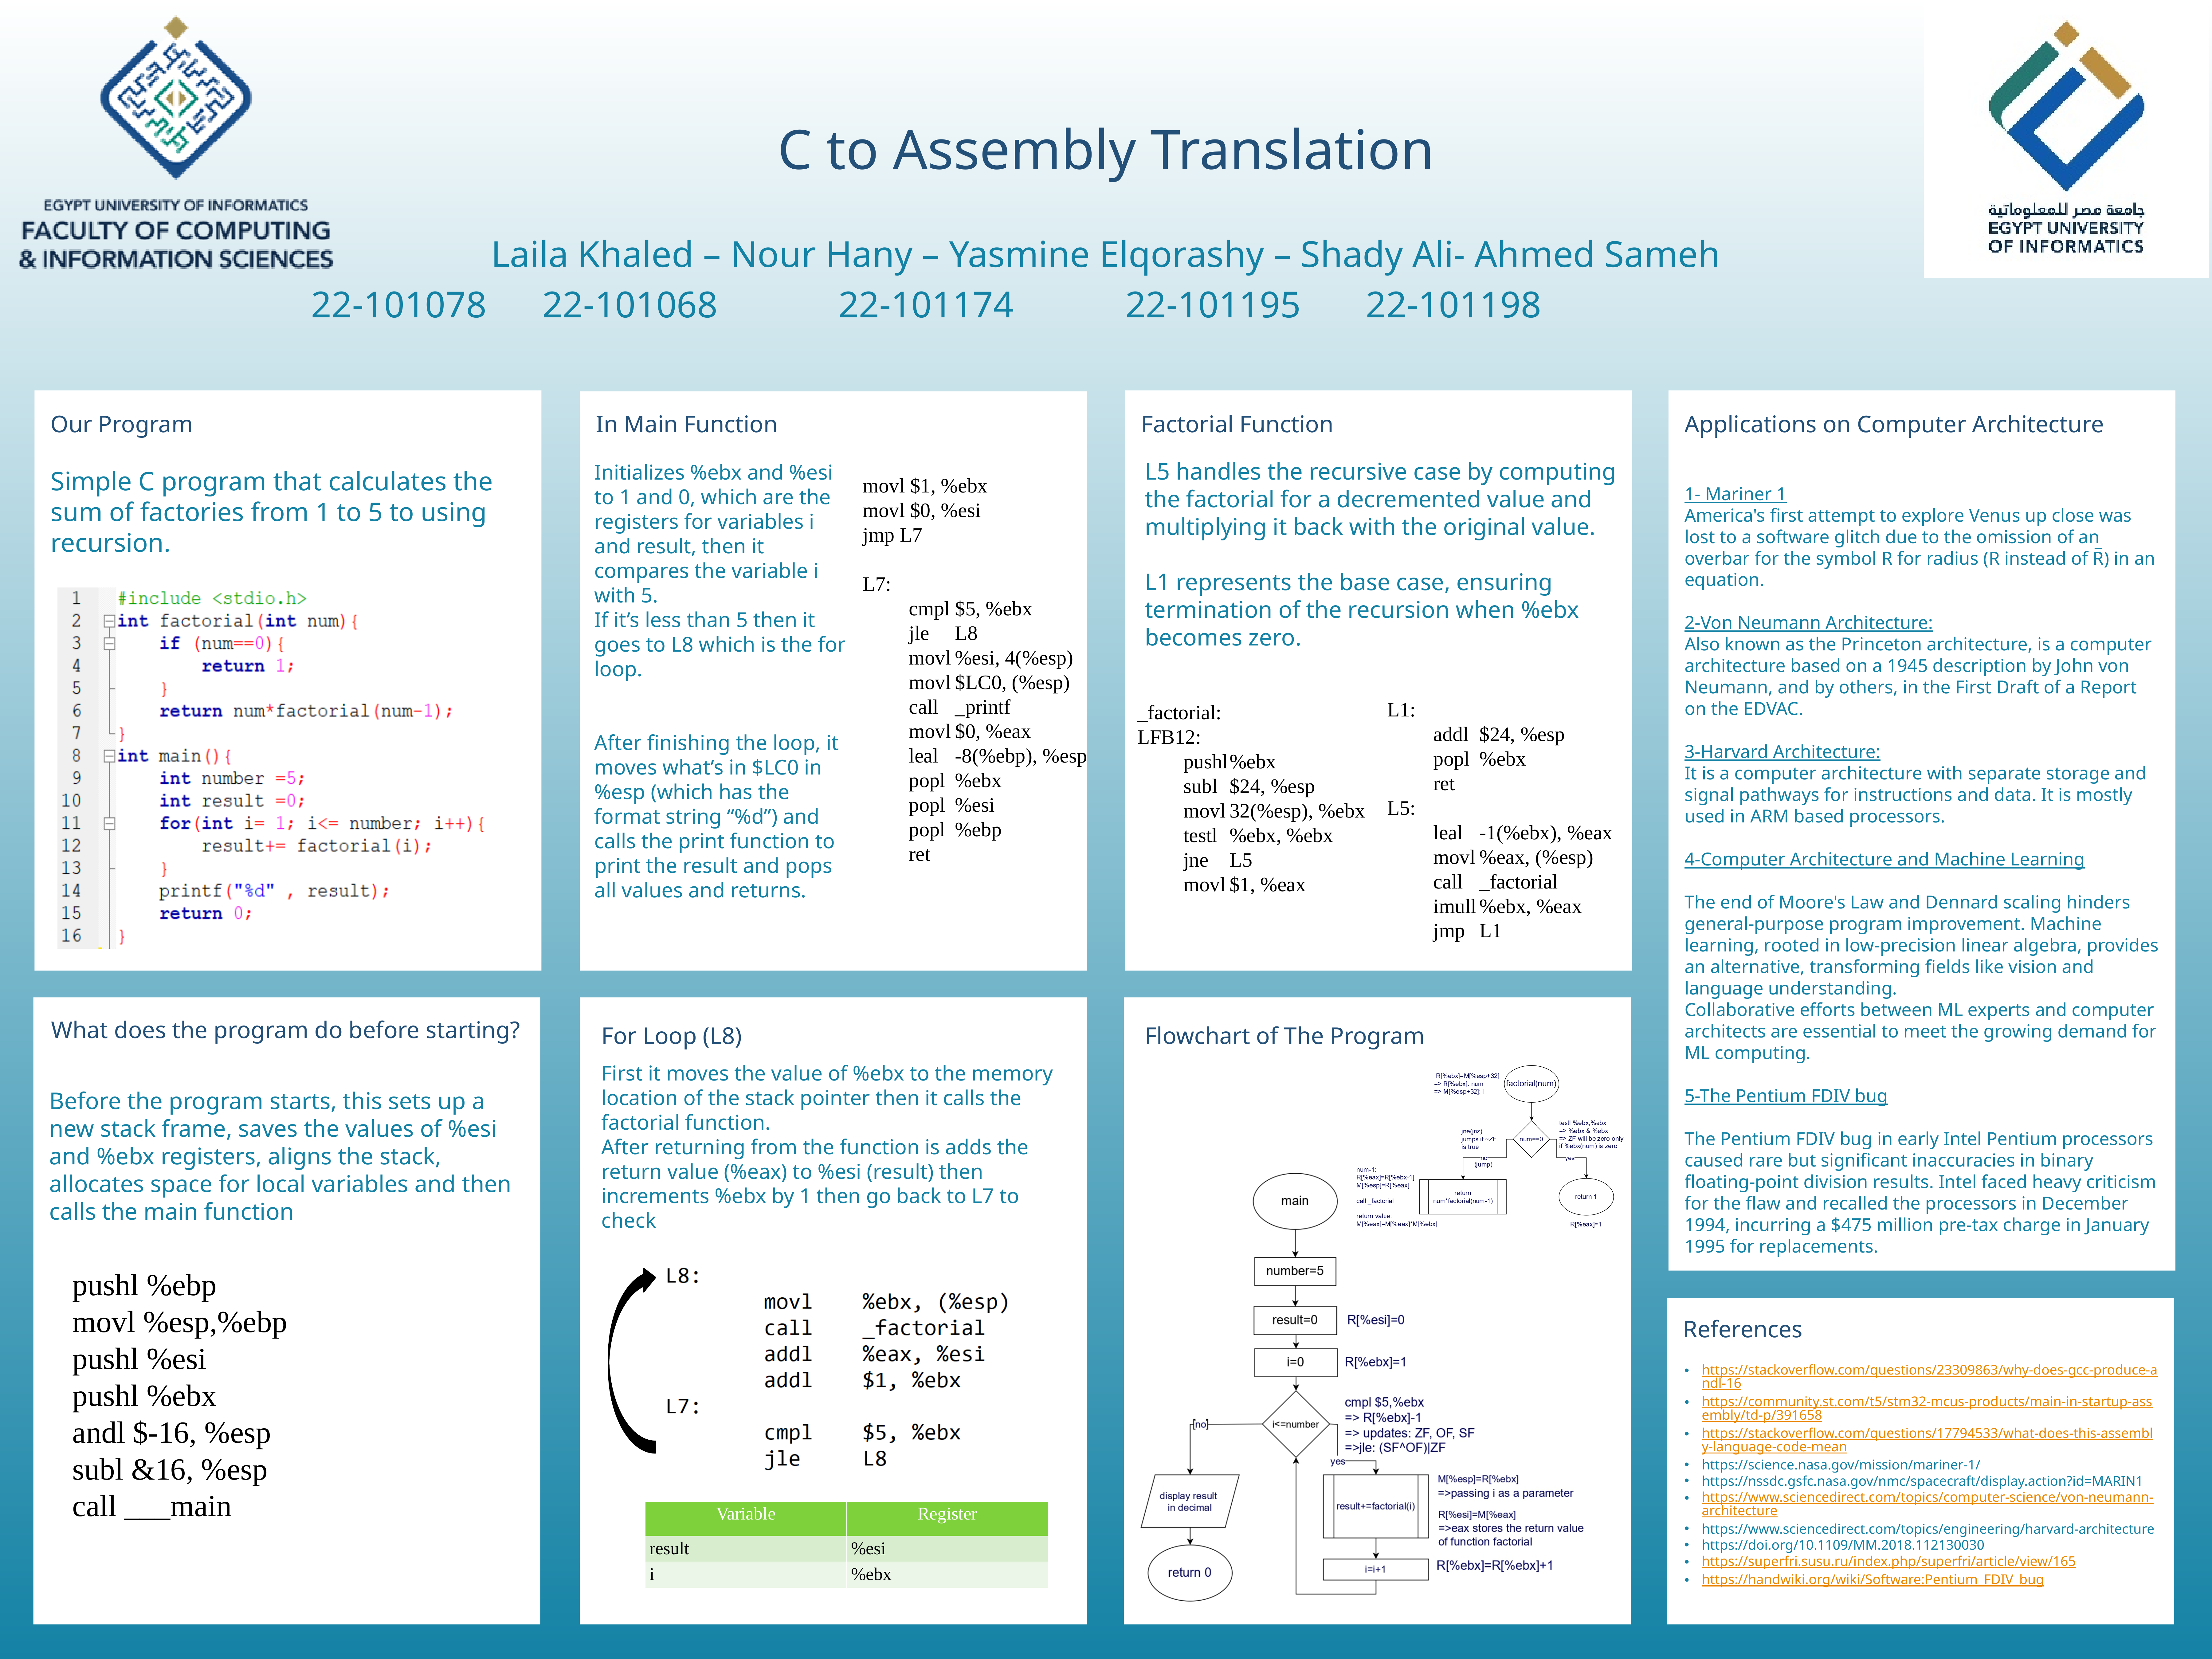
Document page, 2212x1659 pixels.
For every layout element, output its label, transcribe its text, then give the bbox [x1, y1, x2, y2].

picture [57, 586, 517, 949]
text_box [33, 997, 541, 1625]
table_header Variable [645, 1502, 846, 1536]
text_box movl $1, %ebx movl $0, %esi jmp L7 L7: cmpl $5, %ebx jle L8 movl %esi, 4(%esp) movl $LC0, (%esp) call _printf movl $0, %eax leal -8(%ebp), %esp popl %ebx popl %esi popl %ebp ret [858, 470, 1177, 868]
text_box Flowchart of The Program [1140, 1019, 1624, 1051]
text_box Before the program starts, this sets up a new stack frame, saves the values of %esi and %ebx registers, aligns the stack, allocates space for local variables and then calls the main function [45, 1084, 529, 1227]
picture [659, 1263, 1017, 1472]
picture [15, 10, 338, 275]
text_box In Main Function [591, 407, 1075, 439]
table_cell i [645, 1562, 846, 1588]
text_box [608, 1268, 656, 1454]
text_box [1668, 390, 2176, 1271]
table_header Register [847, 1502, 1048, 1536]
text_box O [1123, 997, 1631, 1625]
text_box https://stackoverflow.com/questions/23309863/why-does-gcc-produce-andl-16 https://community.st.com/t5/stm32-mcus-products/main-in-startup-assembly/td-p/391658 https://stackoverflow.com/questions/17794533/what-does-this-assembly-language-code-mean https://science.nasa.gov/mission/mariner-1/ https://nssdc.gsfc.nasa.gov/nmc/spacecraft/display.action?id=MARIN1 https://www.sciencedirect.com/topics/computer-science/von-neumann-architecture https://www.sciencedirect.com/topics/engineering/harvard-architecture https://doi.org/10.1109/MM.2018.112130030 https://superfri.susu.ru/index.php/superfri/article/view/165 https://handwiki.org/wiki/Software:Pentium_FDIV_bug [1680, 1359, 2164, 1554]
text_box First it moves the value of %ebx to the memory location of the stack pointer then it calls the factorial function. After returning from the function is adds the return value (%eax) to %esi (result) then increments %ebx by 1 then go back to L7 to check [597, 1058, 1081, 1234]
text_box C to Assembly Translation [339, 112, 1922, 228]
text_box Mariner 1 [1666, 1297, 2175, 1625]
text_box [1124, 390, 1633, 696]
text_box pushl %ebp movl %esp,%ebp pushl %esi pushl %ebx andl $-16, %esp subl &16, %esp call ___main [68, 1262, 310, 1562]
table_cell %ebx [847, 1562, 1048, 1588]
text_box [579, 997, 1087, 1625]
text_box [579, 391, 1087, 971]
text_box [1124, 868, 1633, 971]
text_box Factorial Function [1136, 407, 1621, 439]
text_box Applications on Computer Architecture [1680, 407, 2164, 439]
text_box Laila Khaled – Nour Hany – Yasmine Elqorashy – Shady Ali- Ahmed Sameh 22-101078 22-101068 22-101174 22-101195 22-101198 [184, 228, 2028, 328]
picture [1924, 0, 2209, 278]
table_cell result [645, 1536, 846, 1562]
text_box For Loop (L8) [597, 1019, 1081, 1051]
text_box What does the program do before starting? [47, 1013, 531, 1045]
table_cell %esi [847, 1536, 1048, 1562]
text_box Simple C program that calculates the sum of factories from 1 to 5 to using recursion. [46, 462, 530, 559]
text_box 1- Mariner 1 America's first attempt to explore Venus up close was lost to a software glitch due to the omission of an overbar for the symbol R for radius (R instead of R̅) in an equation. 2-Von Neumann Architecture: Also known as the Princeton architecture, is a computer architecture based on a 1945 description by John von Neumann, and by others, in the First Draft of a Report on the EDVAC. 3-Harvard Architecture: It is a computer architecture with separate storage and signal pathways for instructions and data. It is mostly used in ARM based processors. 4-Computer Architecture and Machine Learning The end of Moore's Law and Dennard scaling hinders general-purpose program improvement. Machine learning, rooted in low-precision linear algebra, provides an alternative, transforming fields like vision and language understanding. Collaborative efforts between ML experts and computer architects are essential to meet the growing demand for ML computing. 5-The Pentium FDIV bug The Pentium FDIV bug in early Intel Pentium processors caused rare but significant inaccuracies in binary floating-point division results. Intel faced heavy criticism for the flaw and recalled the processors in December 1994, incurring a $475 million pre-tax charge in January 1995 for replacements. [1680, 480, 2164, 1259]
text_box L5 handles the recursive case by computing the factorial for a decremented value and multiplying it back with the original value. L1 represents the base case, ensuring termination of the recursion when %ebx becomes zero. [1140, 454, 1624, 653]
text_box References [1678, 1312, 2163, 1344]
text_box _factorial: LFB12: pushl %ebx subl $24, %esp movl 32(%esp), %ebx testl %ebx, %ebx jne L5 movl $1, %eax [1133, 696, 1382, 898]
text_box [34, 390, 542, 971]
text_box Initializes %ebx and %esi to 1 and 0, which are the registers for variables i and result, then it compares the variable i with 5. If it’s less than 5 then it goes to L8 which is the for loop. After finishing the loop, it moves what’s in $LC0 in %esp (which has the format string “%d”) and calls the print function to print the result and pops all values and returns. [590, 457, 855, 904]
text_box L1: addl $24, %esp popl %ebx ret L5: leal -1(%ebx), %eax movl %eax, (%esp) call _factorial imull %ebx, %eax jmp L1 [1382, 694, 1633, 944]
text_box Our Program [46, 407, 530, 439]
picture [1140, 1065, 1627, 1604]
